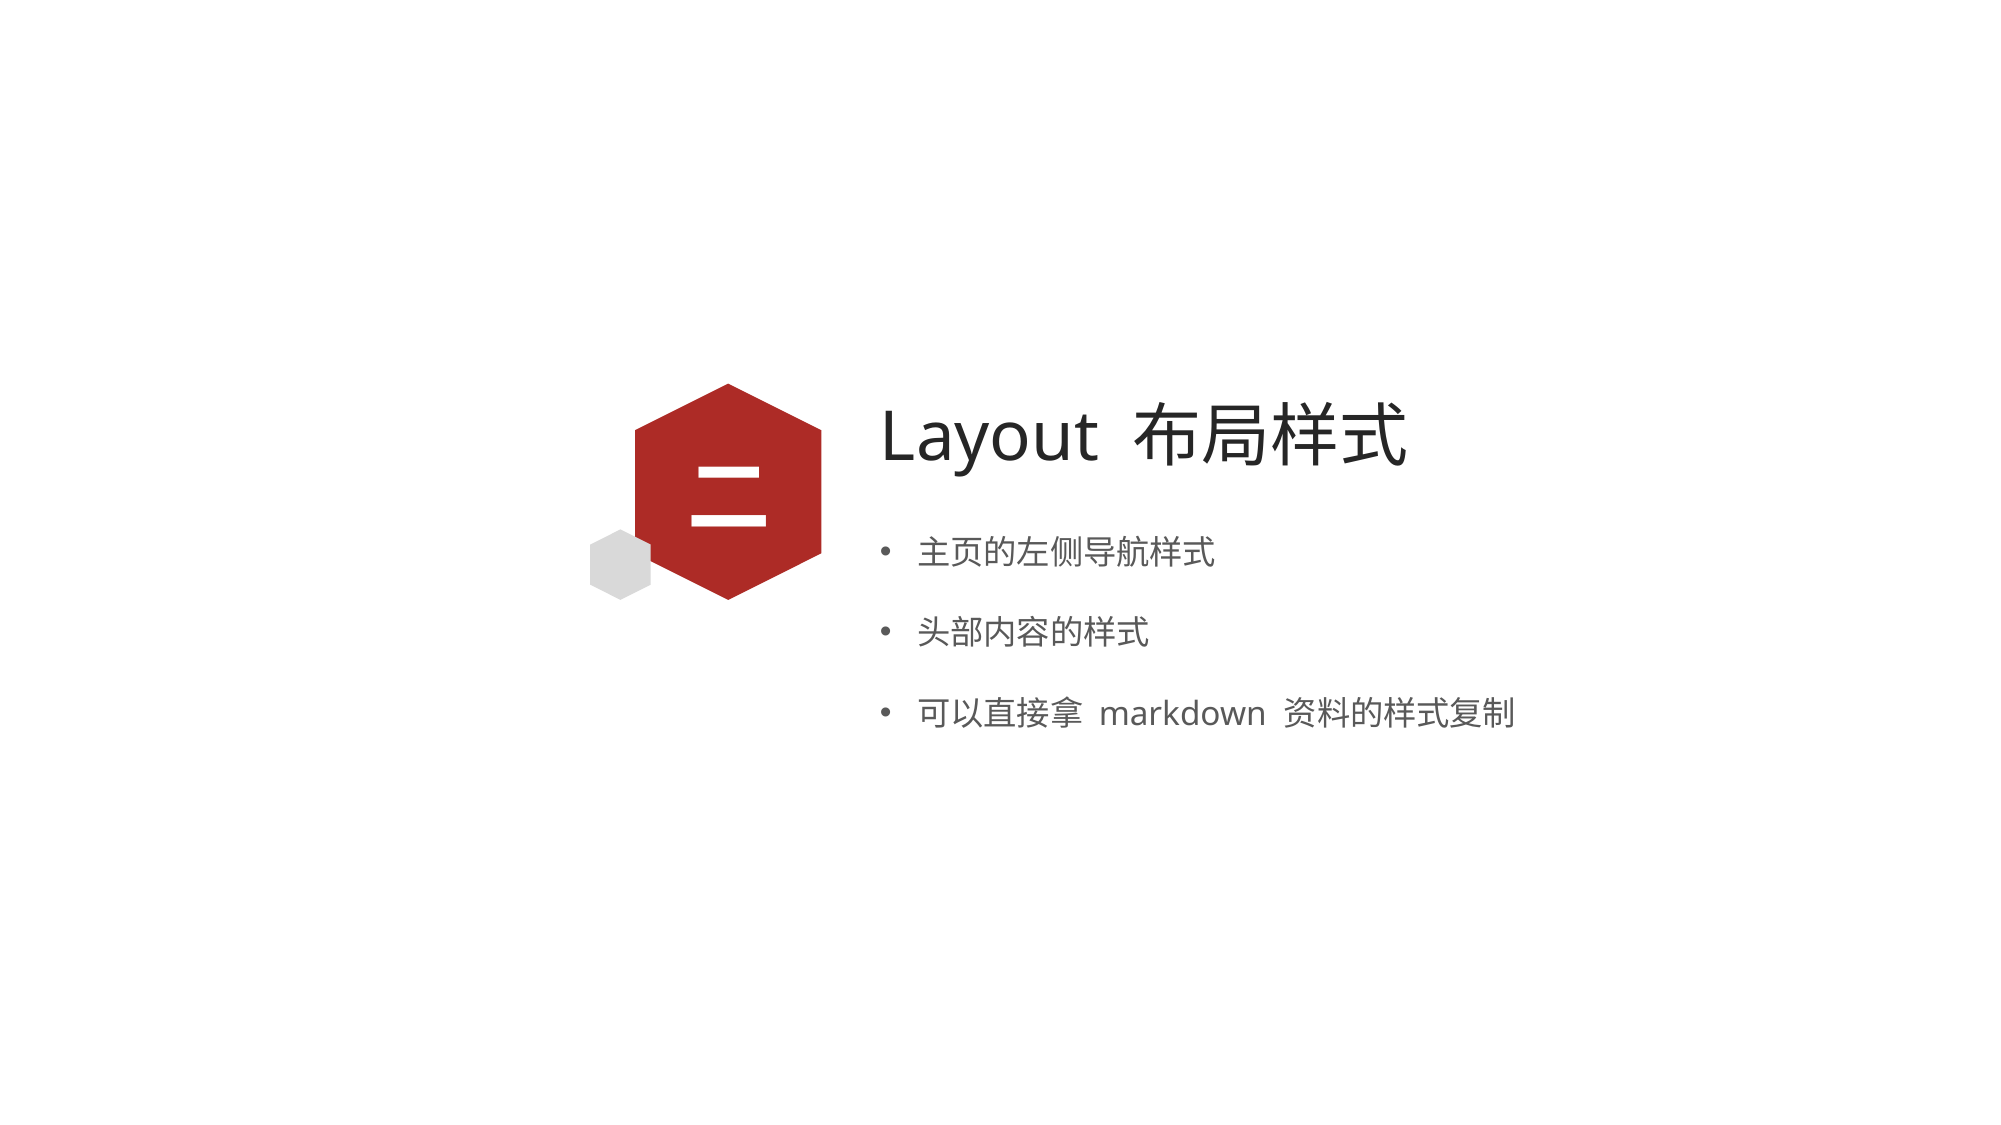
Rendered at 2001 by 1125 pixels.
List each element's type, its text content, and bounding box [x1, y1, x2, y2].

list 主页的左侧导航样式 头部内容的样式 可以直接拿 markdown 资料的样式复制 [864, 503, 1762, 837]
list 二 [636, 404, 822, 594]
title Layout 布局样式 [864, 393, 1969, 484]
